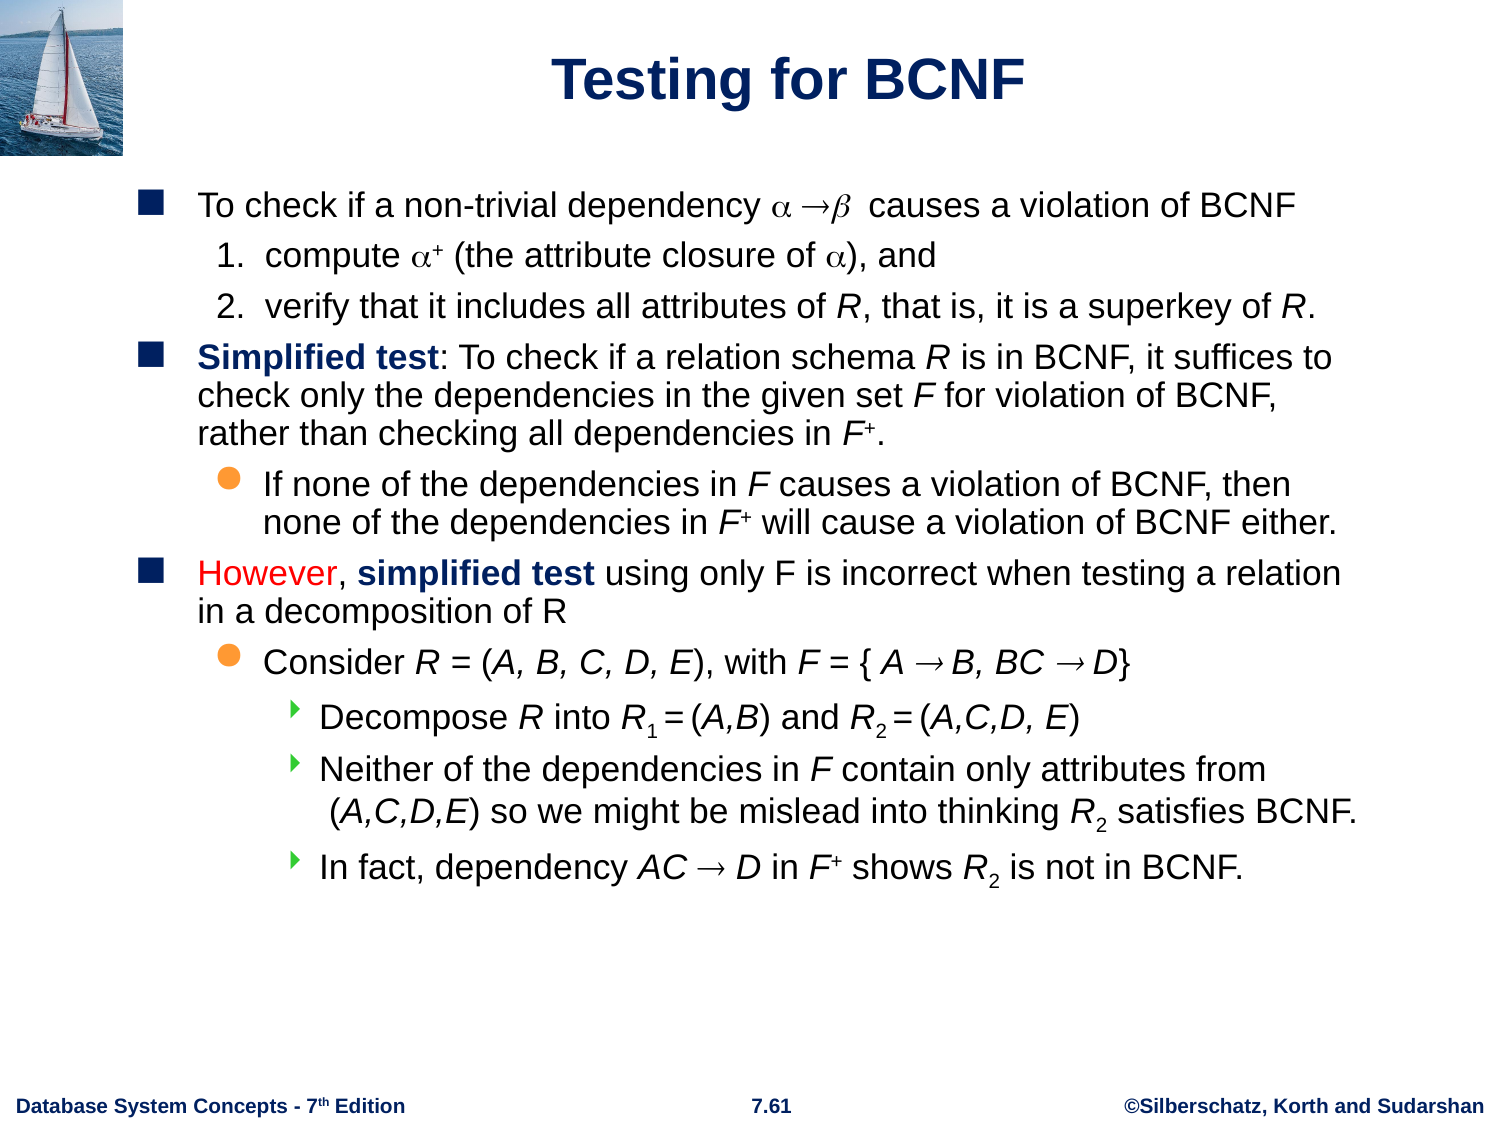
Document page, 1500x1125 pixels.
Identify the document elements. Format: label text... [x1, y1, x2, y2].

title Testing for BCNF [125, 18, 1452, 120]
picture [0, 0, 123, 156]
list To check if a non-trivial dependency   causes a violation of BCNF 1. compute + (the attribute closure of ), and 2. verify that it includes all attributes of R, that is, it is a superkey of R. Simplified test: To check if a relation schema R is in BCNF, it suffices to check only the dependencies in the given set F for violation of BCNF, rather than checking all dependencies in F+. If none of the dependencies in F causes a violation of BCNF, then none of the dependencies in F+ will cause a violation of BCNF either. However, simplified test using only F is incorrect when testing a relation in a decomposition of R Consider R = (A, B, C, D, E), with F = { A  B, BC  D} Decompose R into R1 = (A,B) and R2 = (A,C,D, E) Neither of the dependencies in F contain only attributes from (A,C,D,E) so we might be mislead into thinking R2 satisfies BCNF. In fact, dependency AC  D in F+ shows R2 is not in BCNF. [126, 179, 1384, 991]
